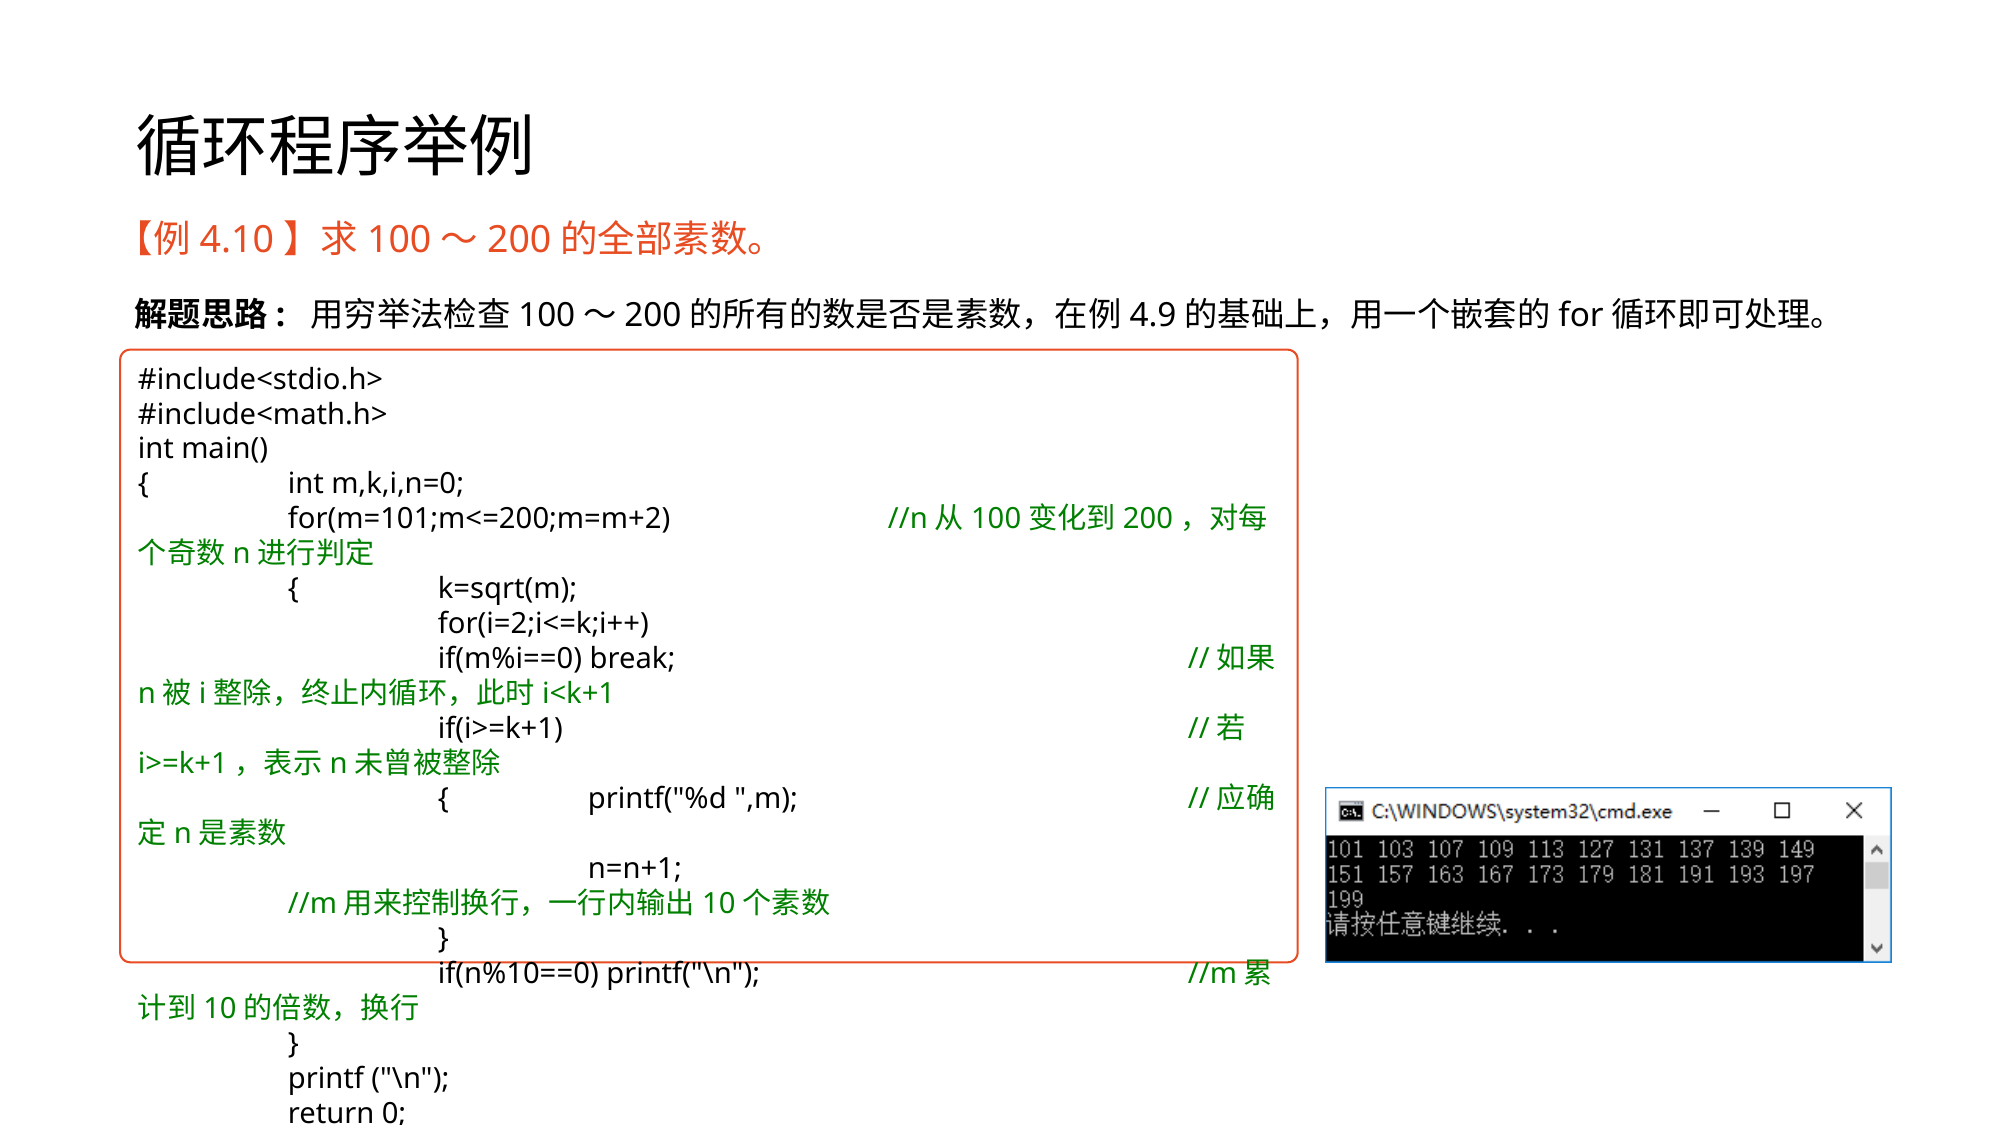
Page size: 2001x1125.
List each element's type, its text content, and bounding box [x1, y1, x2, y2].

text_box #include<stdio.h> #include<math.h> int main() { int m,k,i,n=0; for(m=101;m<=200;m=m+2) //n从100变化到200，对每个奇数n进行判定 { k=sqrt(m); for(i=2;i<=k;i++) if(m%i==0) break; //如果n被i整除，终止内循环，此时i<k+1 if(i>=k+1) //若i>=k+1，表示n未曾被整除 { printf("%d ",m); //应确定n是素数 n=n+1; //m用来控制换行，一行内输出10个素数 } if(n%10==0) printf("\n"); //m累计到10的倍数，换行 } printf ("\n"); return 0; } [119, 348, 1299, 964]
picture [1325, 787, 1892, 963]
title 循环程序举例 [120, 40, 1846, 258]
text_box 解题思路: 用穷举法检查100～200的所有的数是否是素数，在例4.9的基础上，用一个嵌套的for循环即可处理。 [120, 265, 1846, 341]
list 【例4.10】求100～200的全部素数。 [100, 198, 1722, 266]
